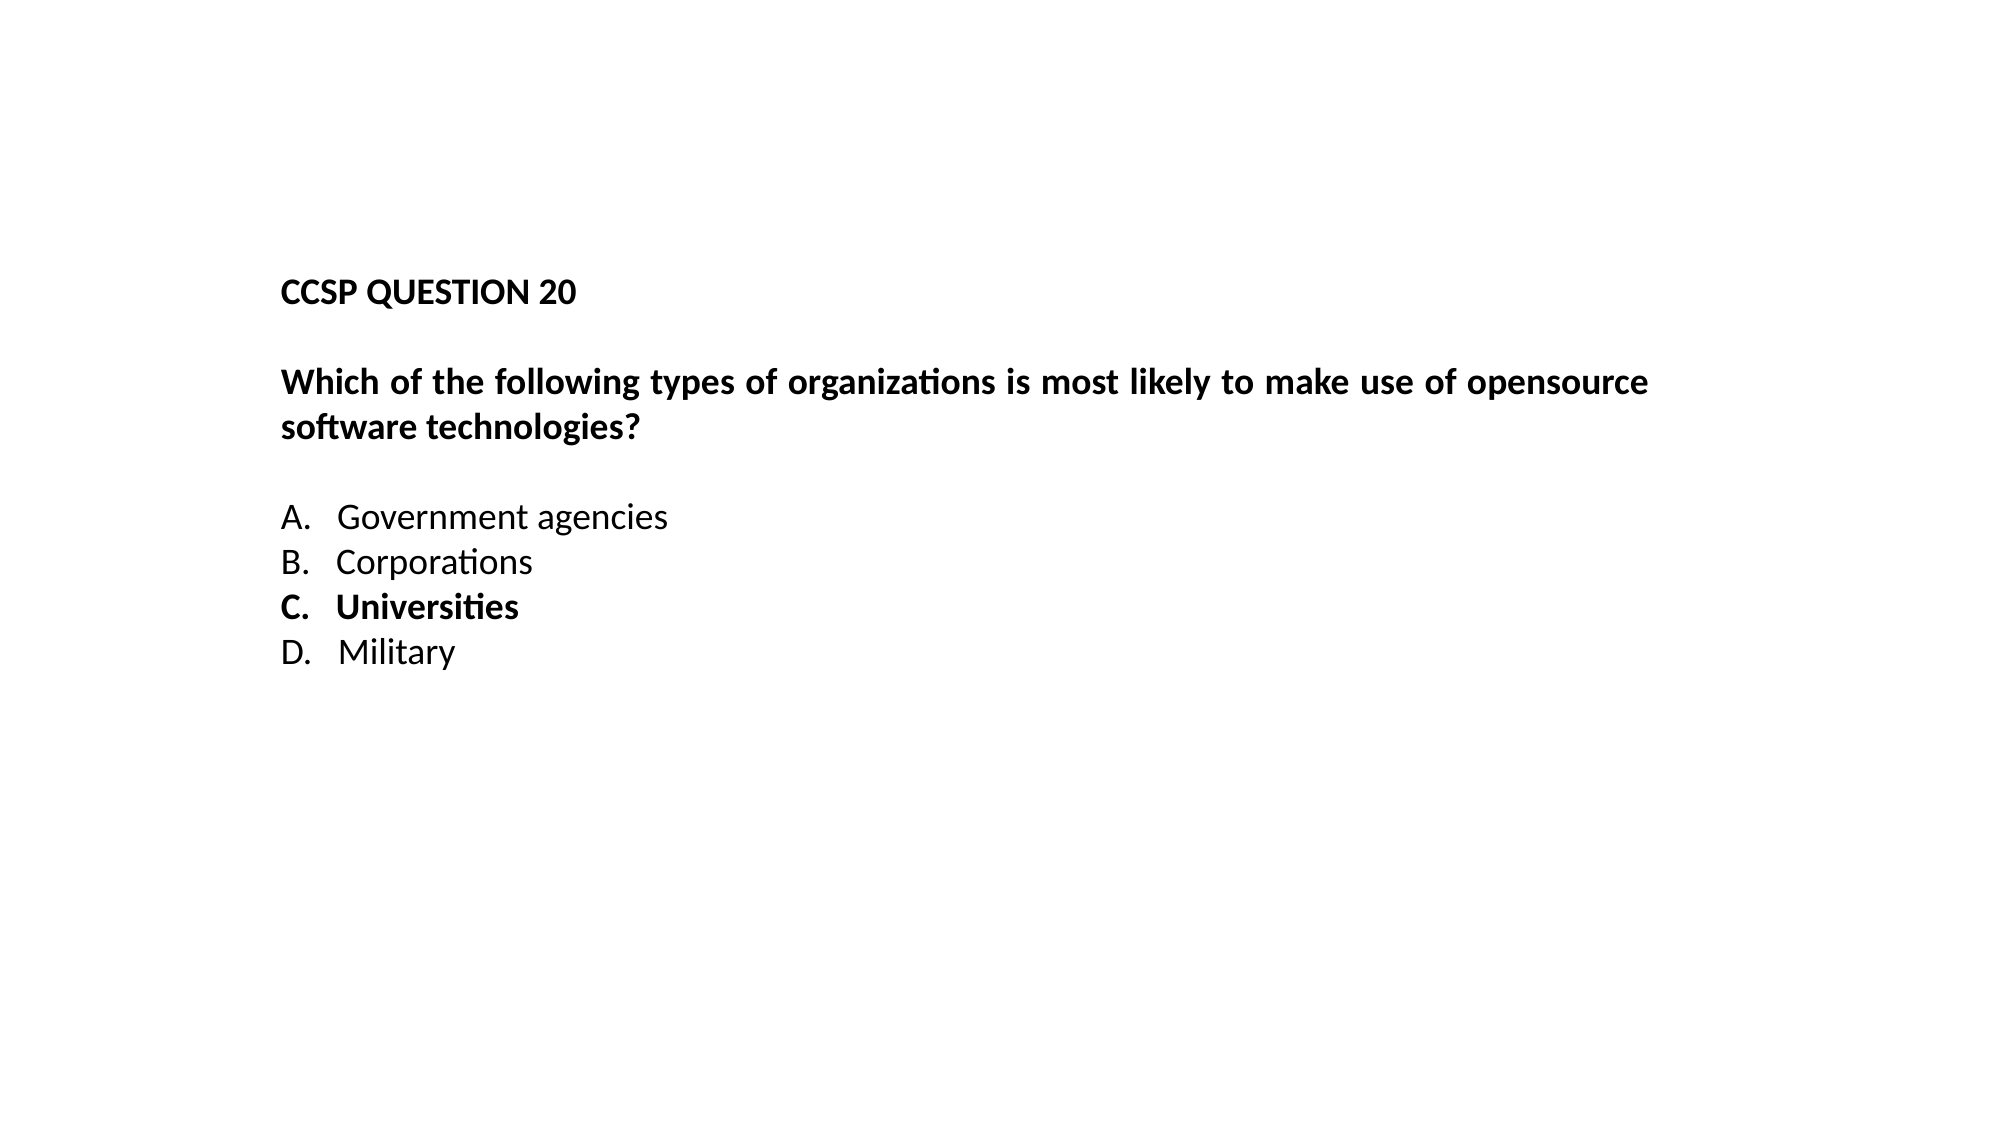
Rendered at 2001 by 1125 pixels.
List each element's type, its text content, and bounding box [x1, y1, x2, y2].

text_box CCSP QUESTION 20 Which of the following types of organizations is most likely to make use of opensource software technologies? Government agencies B. Corporations C. Universities D. Military [266, 259, 1666, 680]
